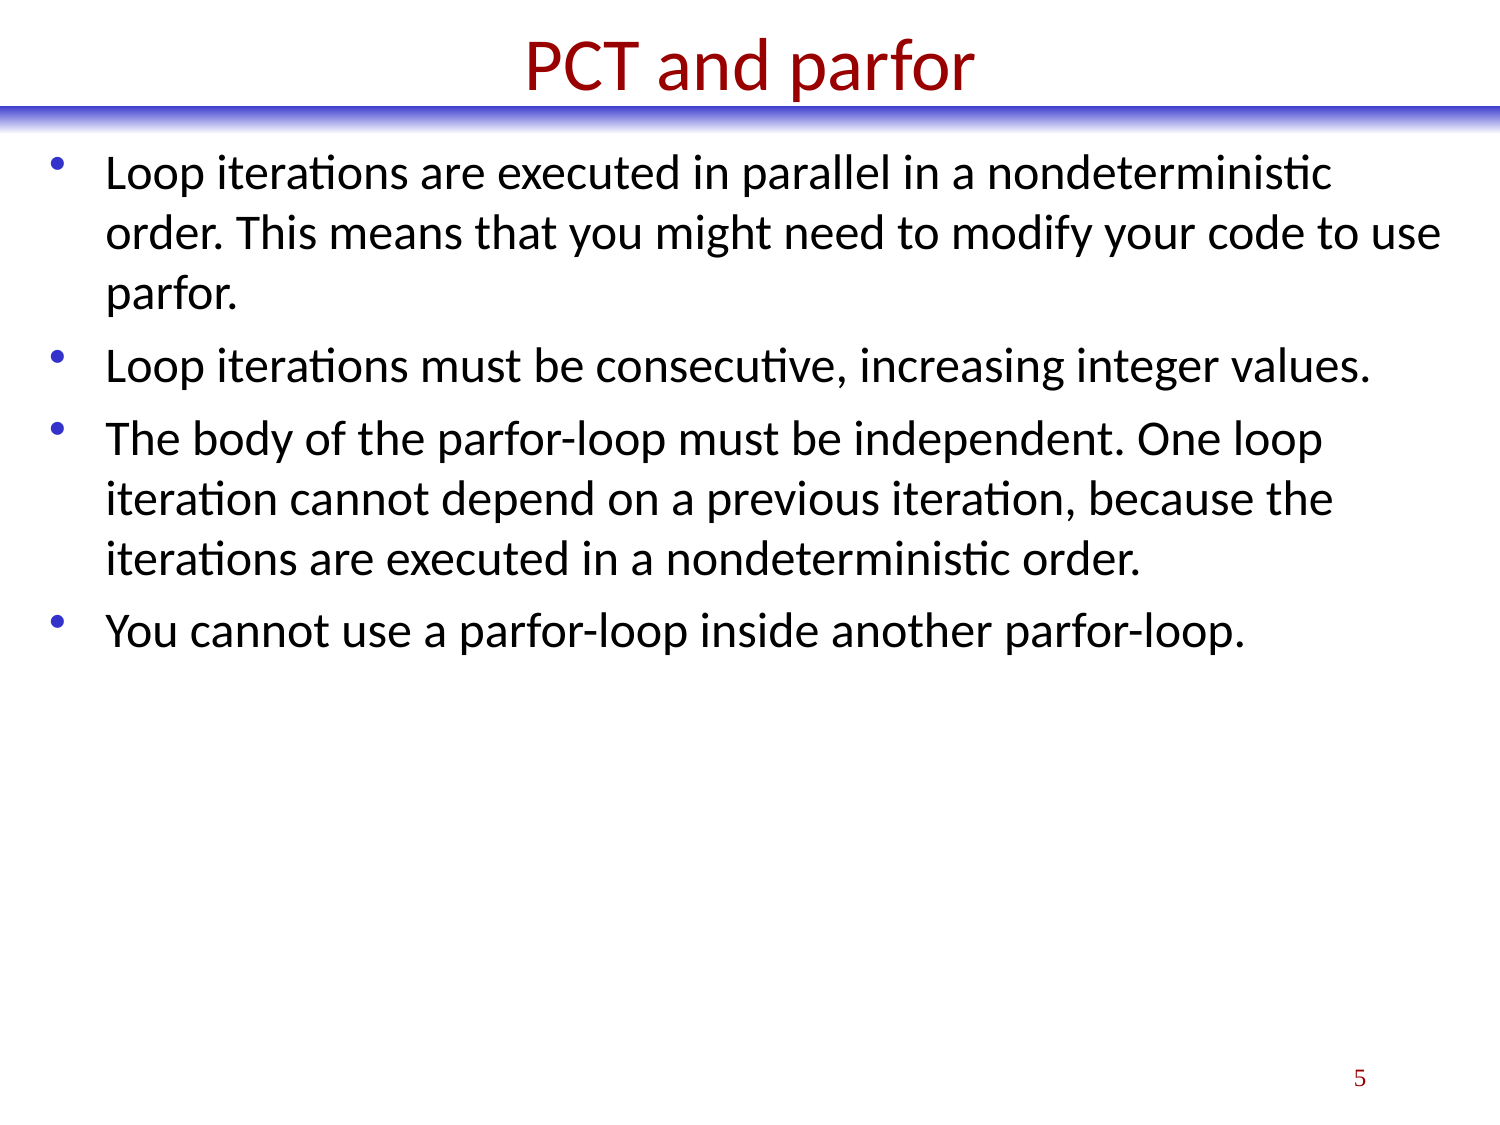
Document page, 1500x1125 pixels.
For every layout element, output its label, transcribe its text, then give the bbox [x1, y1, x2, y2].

list Loop iterations are executed in parallel in a nondeterministic order. This means that you might need to modify your code to use parfor. Loop iterations must be consecutive, increasing integer values. The body of the parfor-loop must be independent. One loop iteration cannot depend on a previous iteration, because the iterations are executed in a nondeterministic order. You cannot use a parfor-loop inside another parfor-loop. [41, 132, 1461, 1037]
slide_number 5 [1344, 1053, 1376, 1100]
title PCT and parfor [46, 4, 1456, 118]
